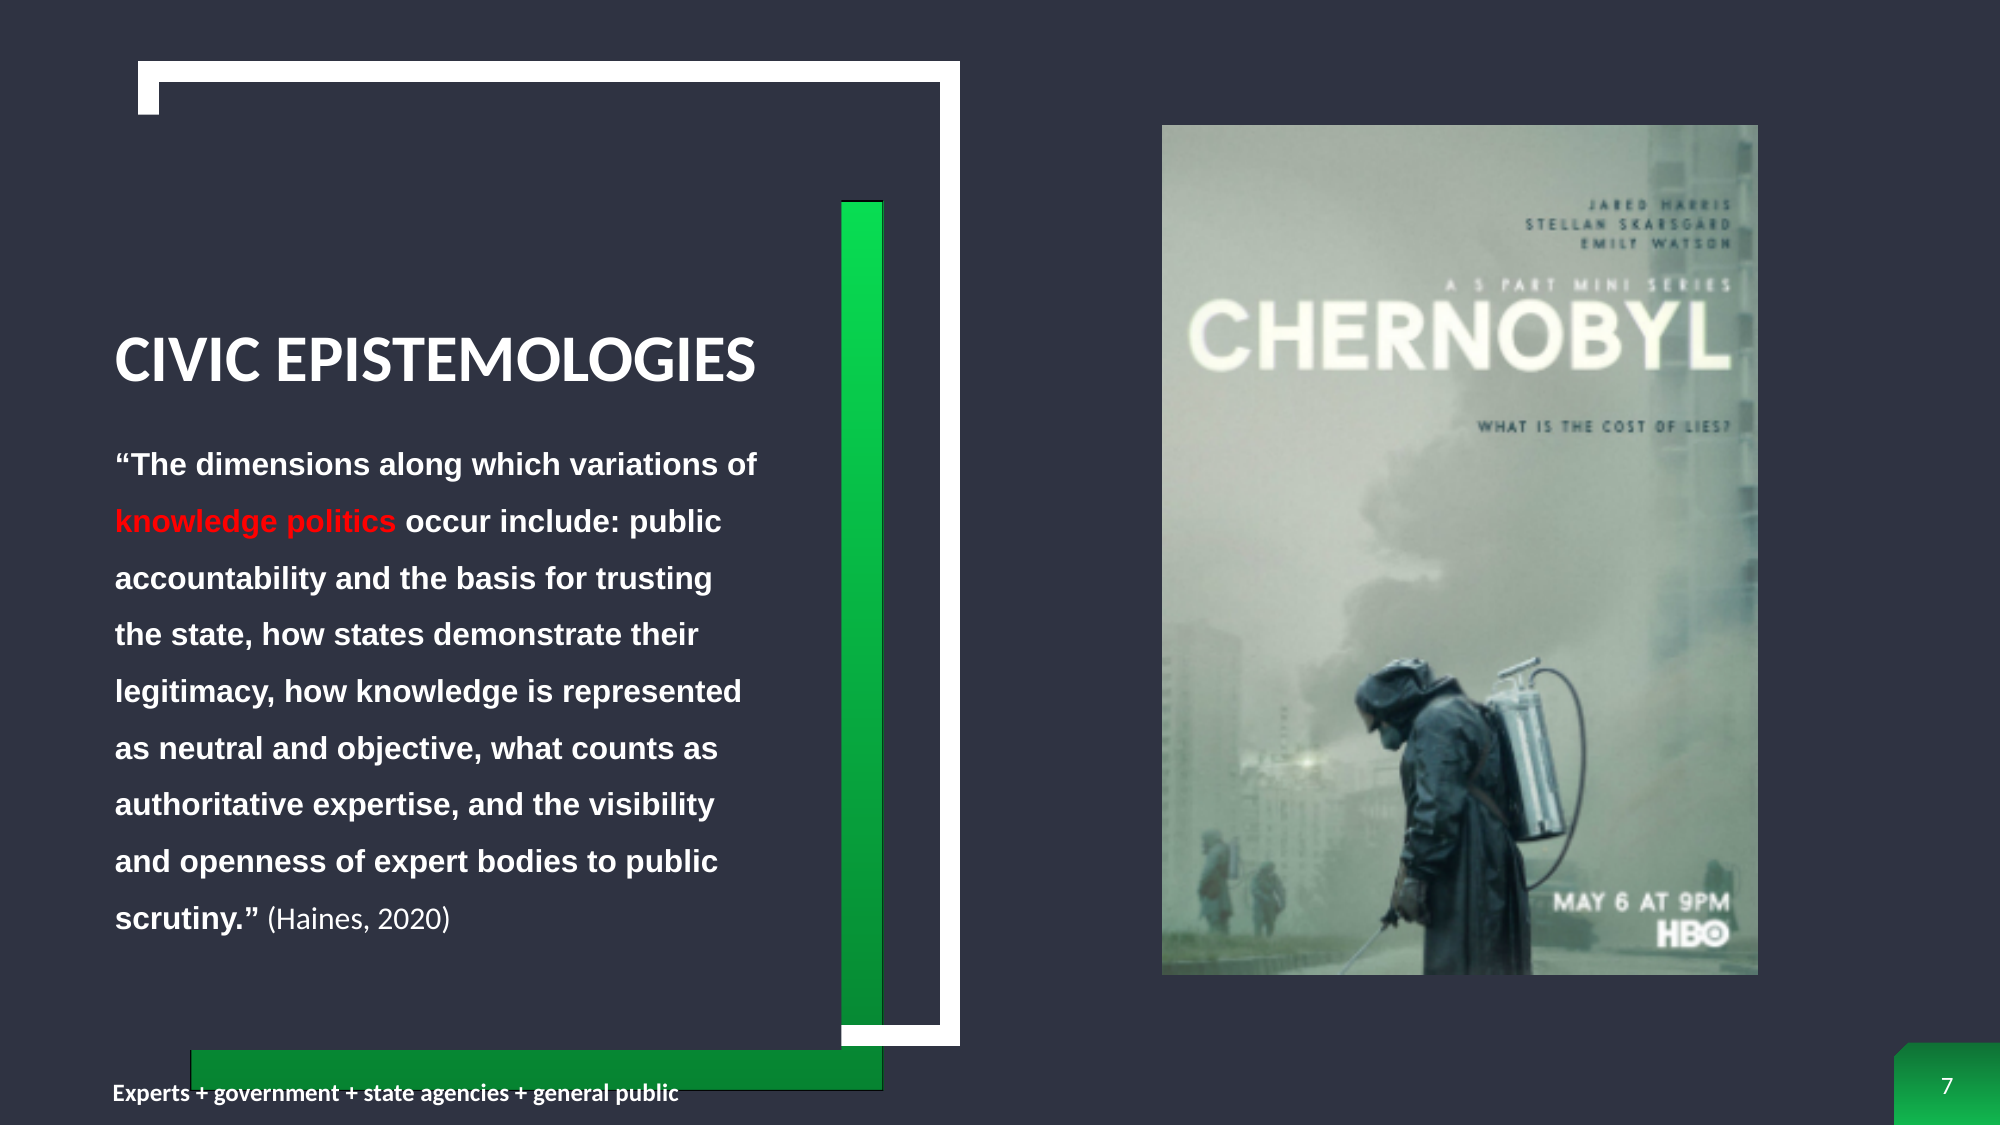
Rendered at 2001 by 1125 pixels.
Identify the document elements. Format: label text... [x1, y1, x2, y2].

footer Experts + government + state agencies + general public [97, 1061, 773, 1121]
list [1161, 125, 1758, 975]
title Civic Epistemologies [99, 242, 773, 404]
slide_number 7 [1894, 1050, 2000, 1118]
list “The dimensions along which variations of knowledge politics occur include: public accountability and the basis for trusting the state, how states demonstrate their legitimacy, how knowledge is represented as neutral and objective, what counts as authoritative expertise, and the visibility and openness of expert bodies to public scrutiny.” (Haines, 2020) [99, 417, 773, 975]
